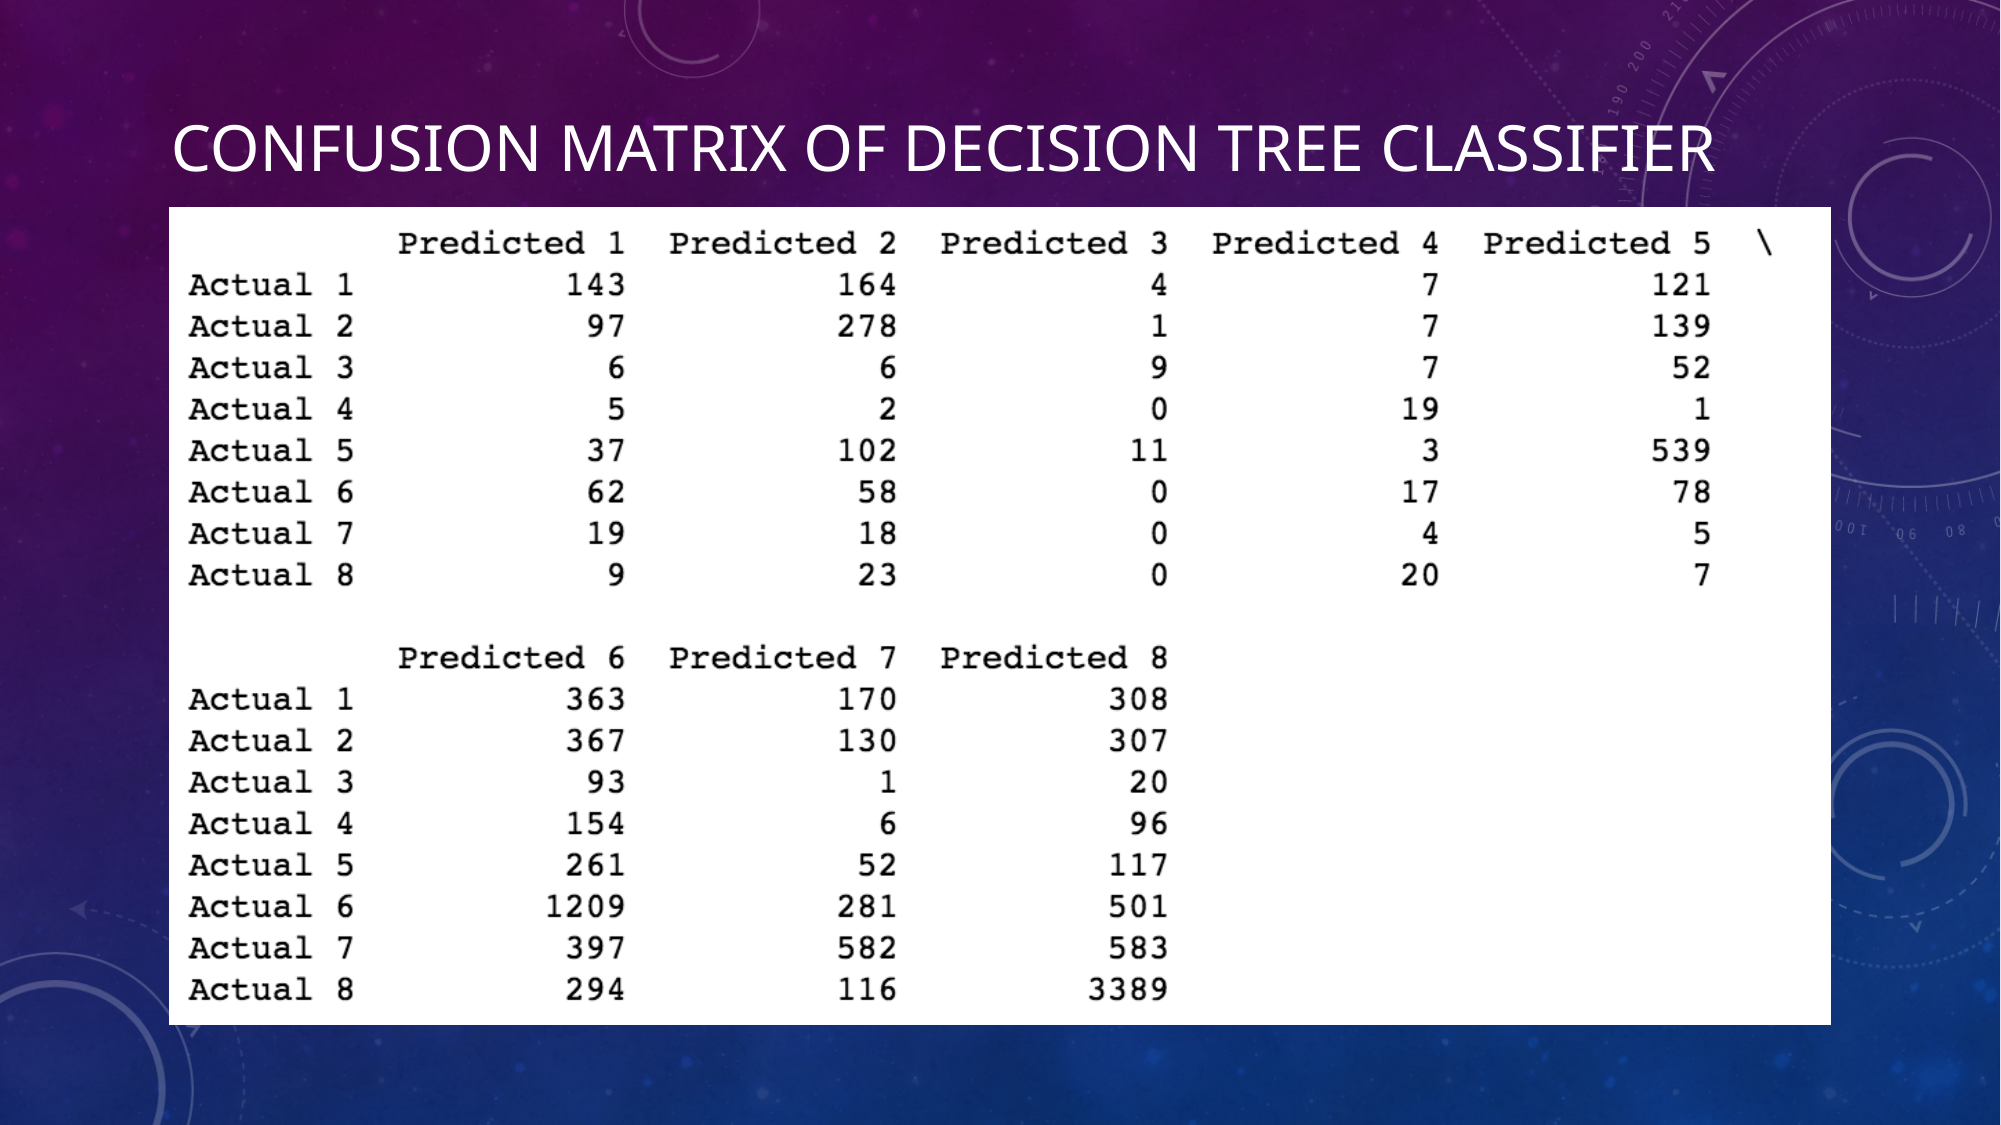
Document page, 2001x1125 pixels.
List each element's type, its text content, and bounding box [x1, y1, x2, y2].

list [168, 207, 1832, 1026]
picture [0, 0, 2001, 1125]
title CONFUSION MATRIX of decision tree classifier [112, 99, 1775, 193]
